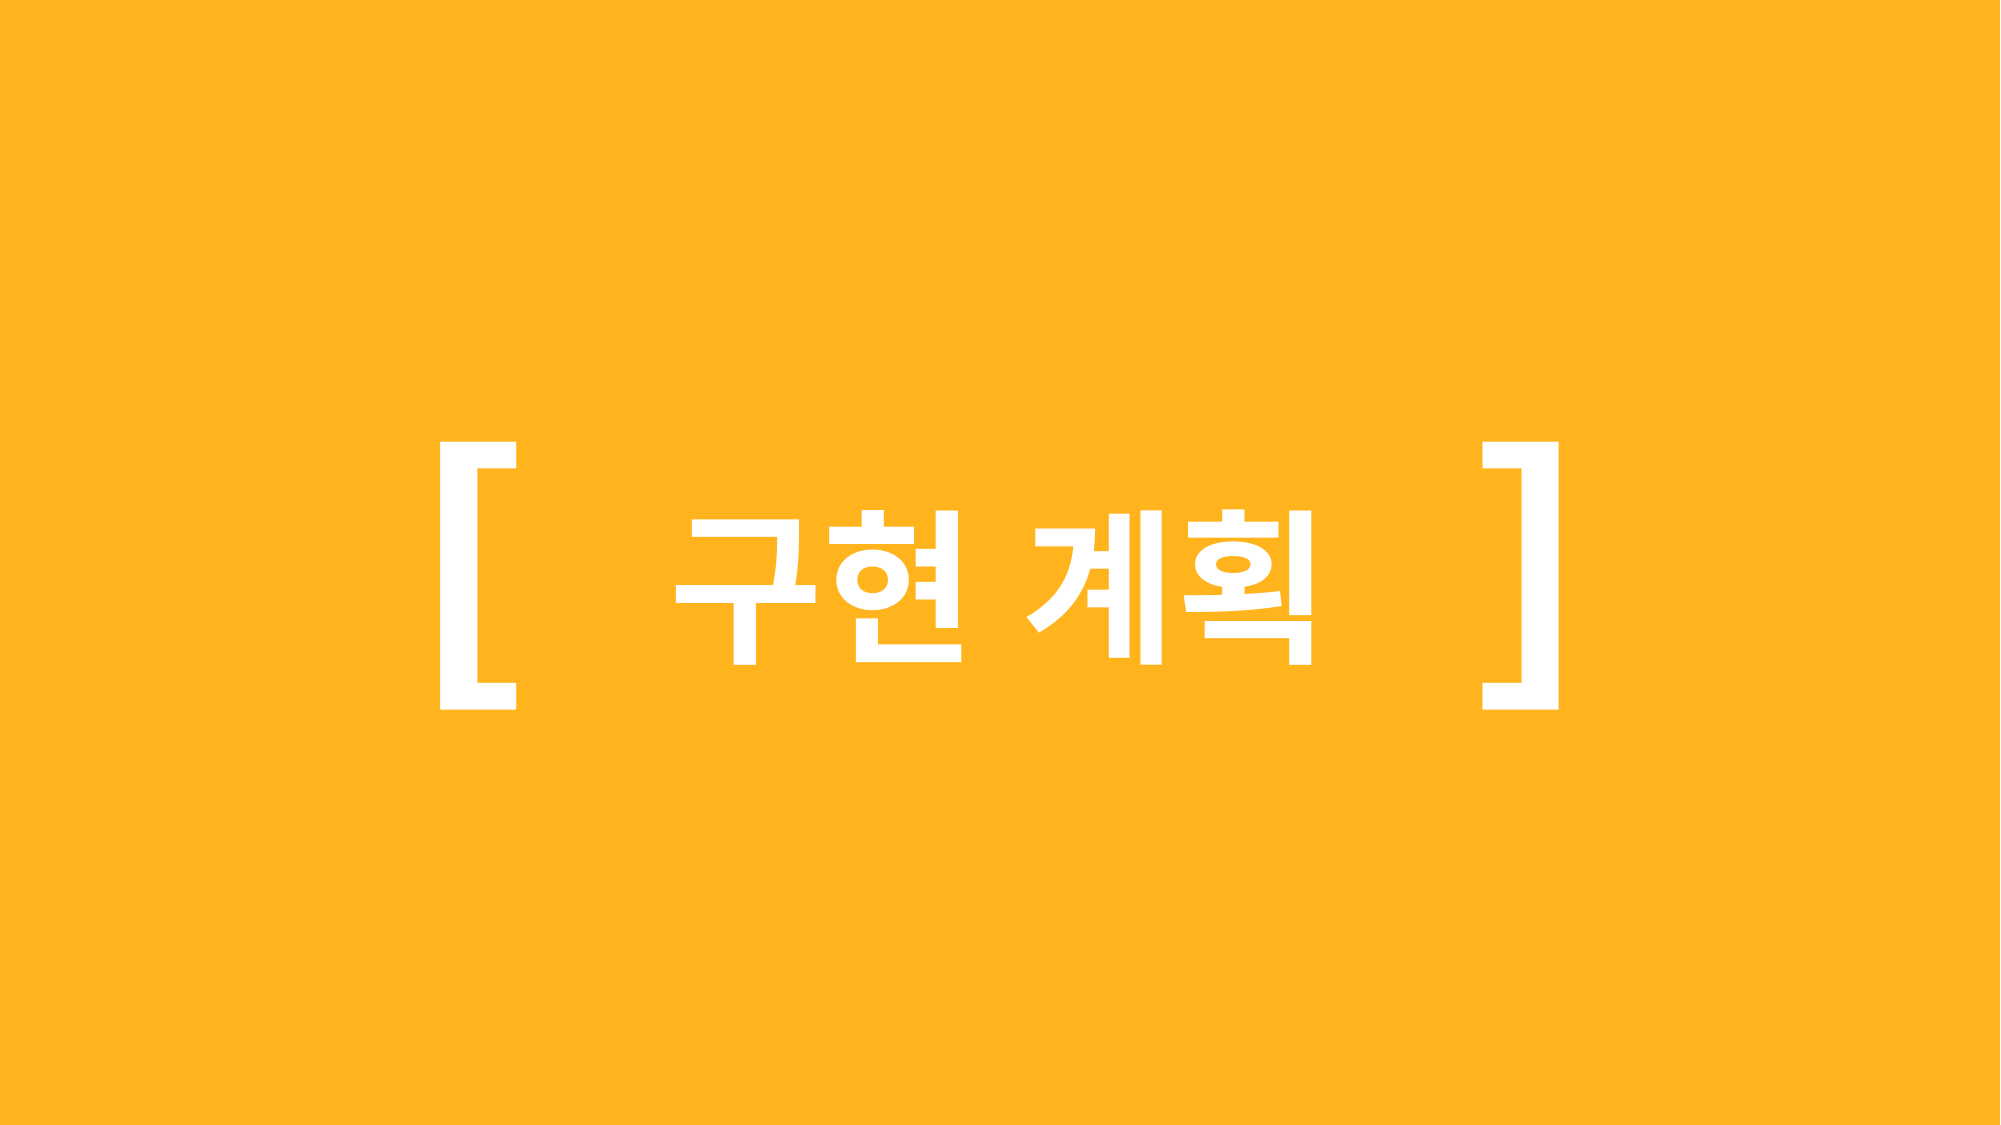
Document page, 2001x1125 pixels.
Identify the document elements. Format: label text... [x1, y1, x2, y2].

text_box [ 구현 계획 ] [409, 355, 1591, 716]
